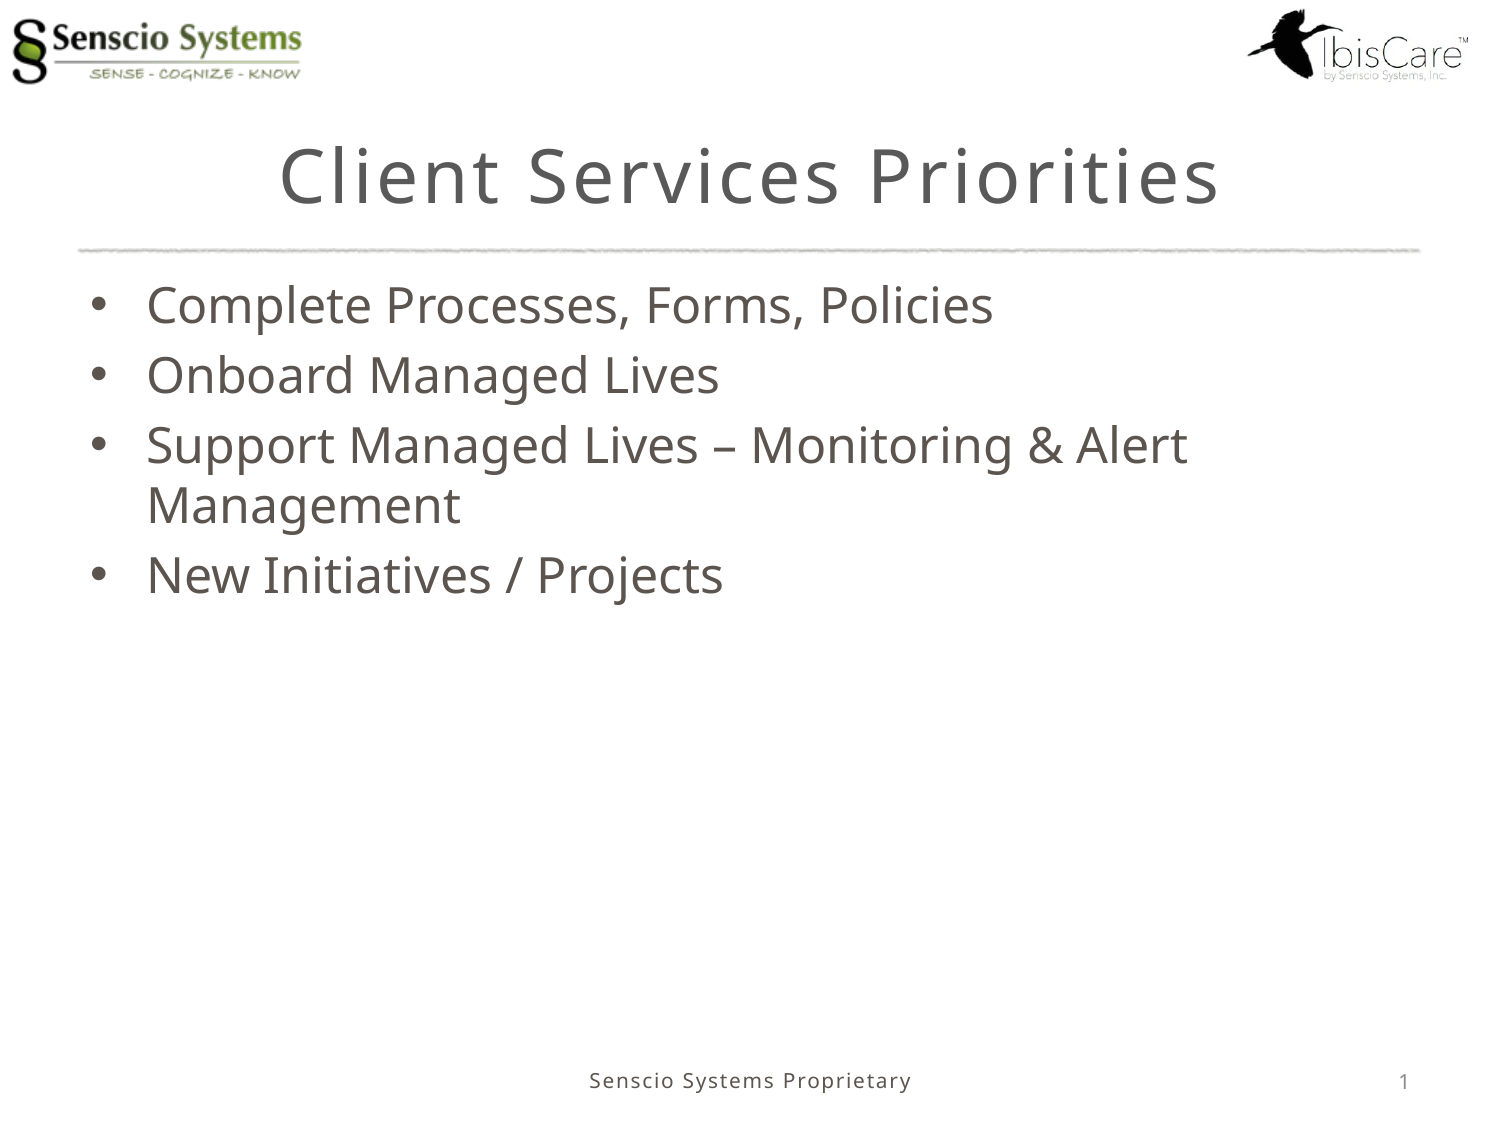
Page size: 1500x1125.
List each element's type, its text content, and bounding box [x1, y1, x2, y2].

footer Senscio Systems Proprietary [571, 1057, 929, 1103]
title Client Services Priorities [75, 105, 1425, 241]
list Complete Processes, Forms, Policies Onboard Managed Lives Support Managed Lives – Monitoring & Alert Management New Initiatives / Projects [75, 265, 1425, 1032]
slide_number 1 [1189, 1062, 1425, 1103]
picture [0, 14, 315, 89]
picture [1243, 8, 1469, 83]
